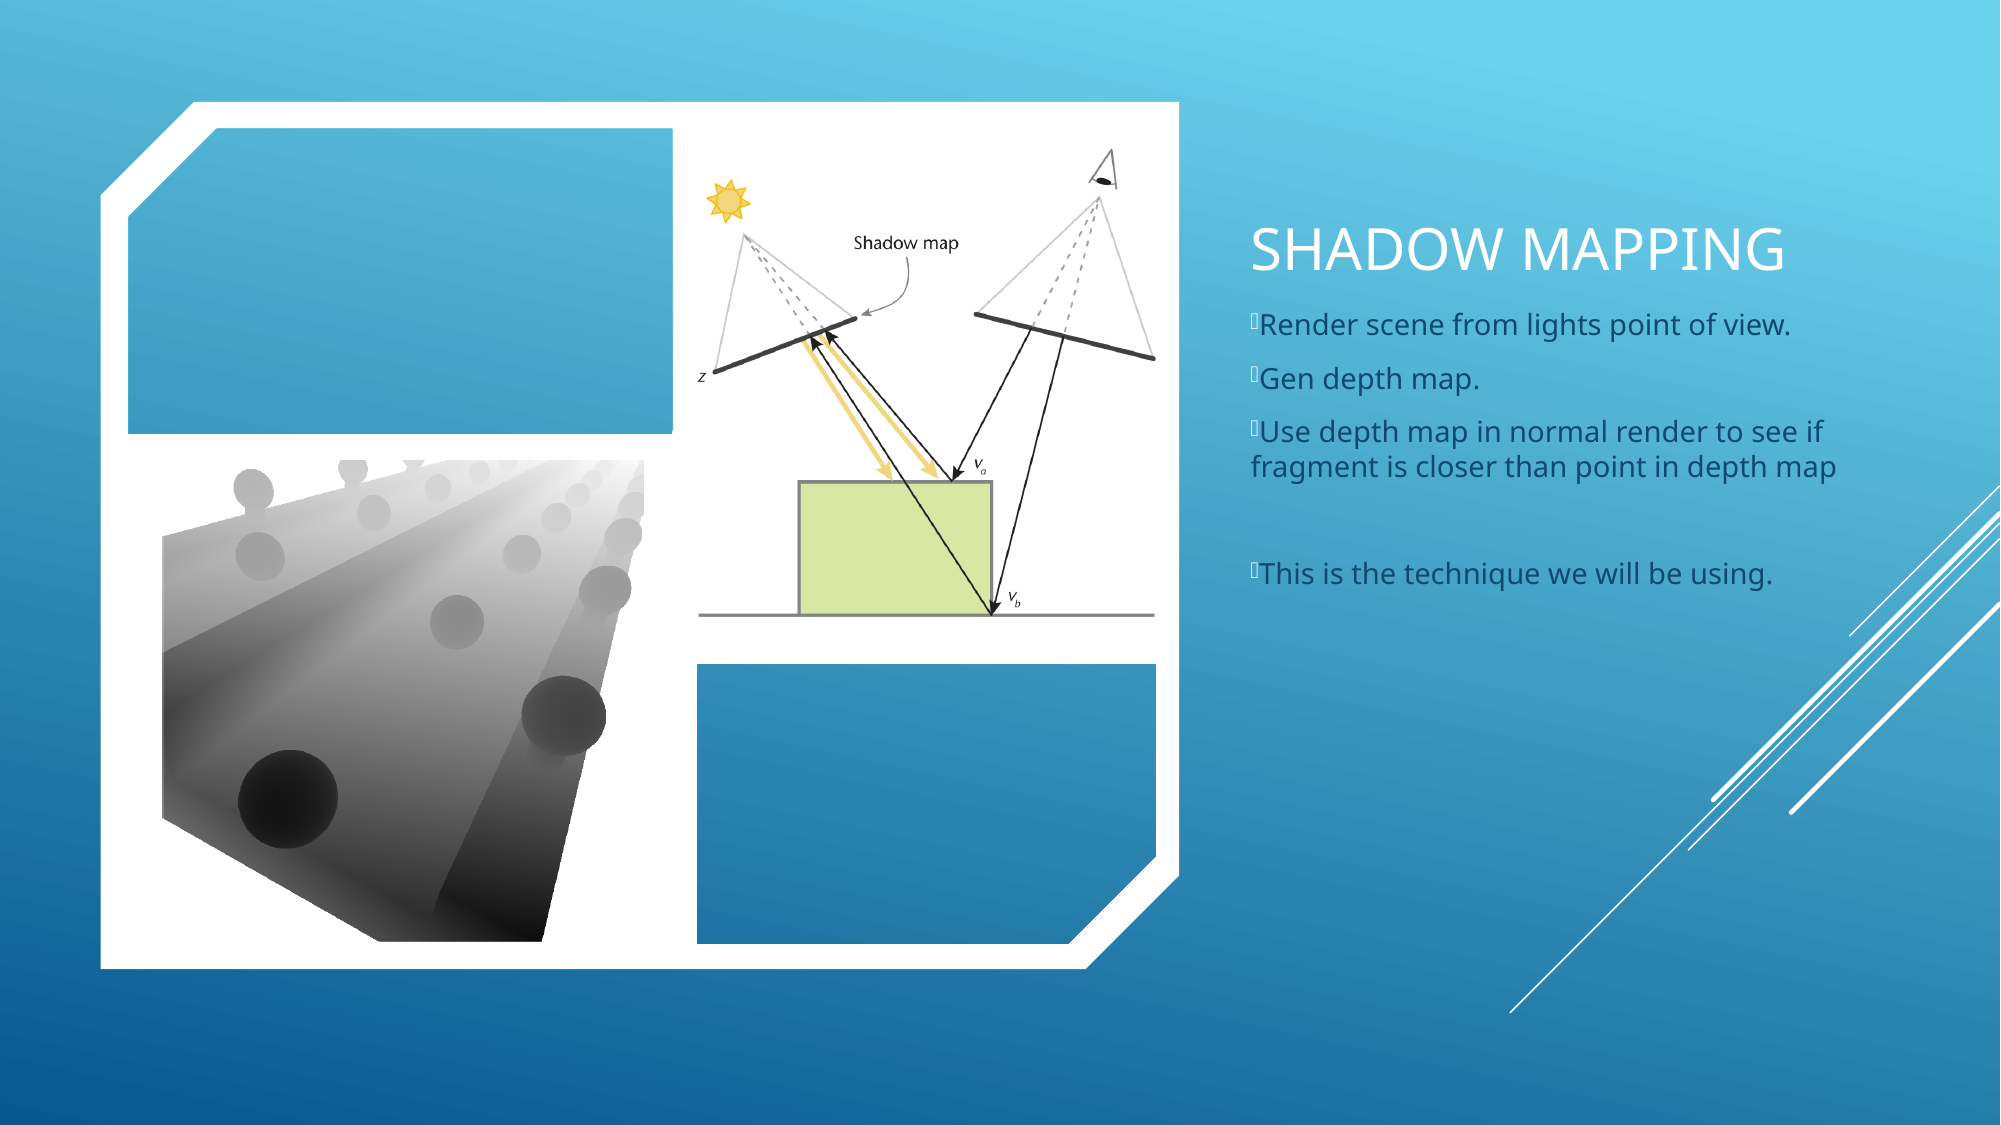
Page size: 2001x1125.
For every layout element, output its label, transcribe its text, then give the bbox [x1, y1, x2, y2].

text_box [0, 0, 2000, 1125]
picture [162, 460, 644, 943]
text_box [127, 127, 674, 436]
text_box [696, 663, 1157, 946]
title Shadow mapping [1235, 101, 1813, 290]
list Render scene from lights point of view. Gen depth map. Use depth map in normal render to see if fragment is closer than point in depth map This is the technique we will be using. [1235, 298, 1871, 900]
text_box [1510, 485, 2000, 1013]
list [697, 148, 1156, 617]
text_box [99, 100, 1181, 971]
